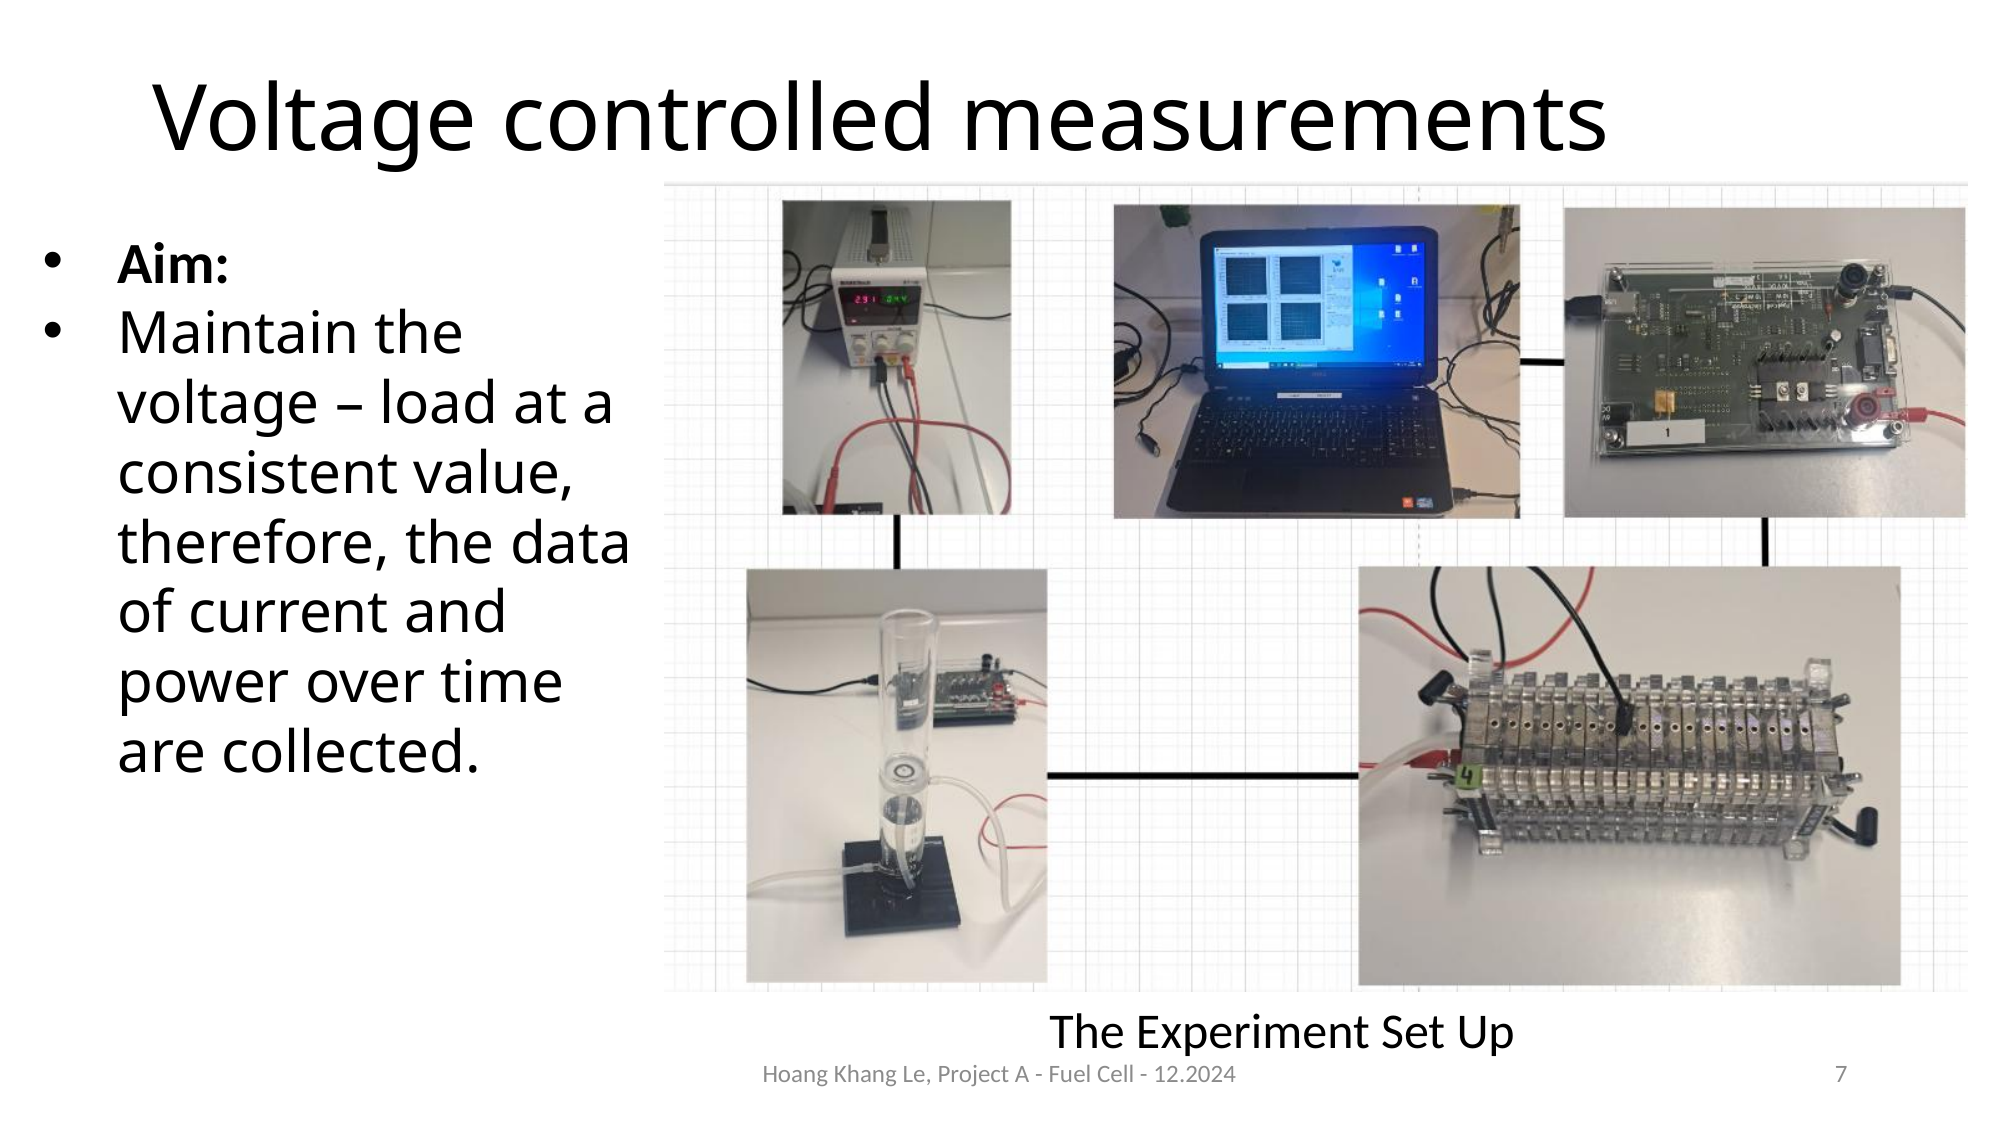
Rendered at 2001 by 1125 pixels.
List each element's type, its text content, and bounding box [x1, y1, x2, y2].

title Voltage controlled measurements [137, 12, 1863, 217]
text_box The Experiment Set Up [1034, 992, 1562, 1066]
text_box Aim: Maintain the voltage – load at a consistent value, therefore, the data of current and power over time are collected. [27, 217, 664, 792]
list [664, 181, 1967, 992]
slide_number 7 [1412, 1042, 1863, 1103]
footer Hoang Khang Le, Project A - Fuel Cell - 12.2024 [662, 1042, 1338, 1103]
